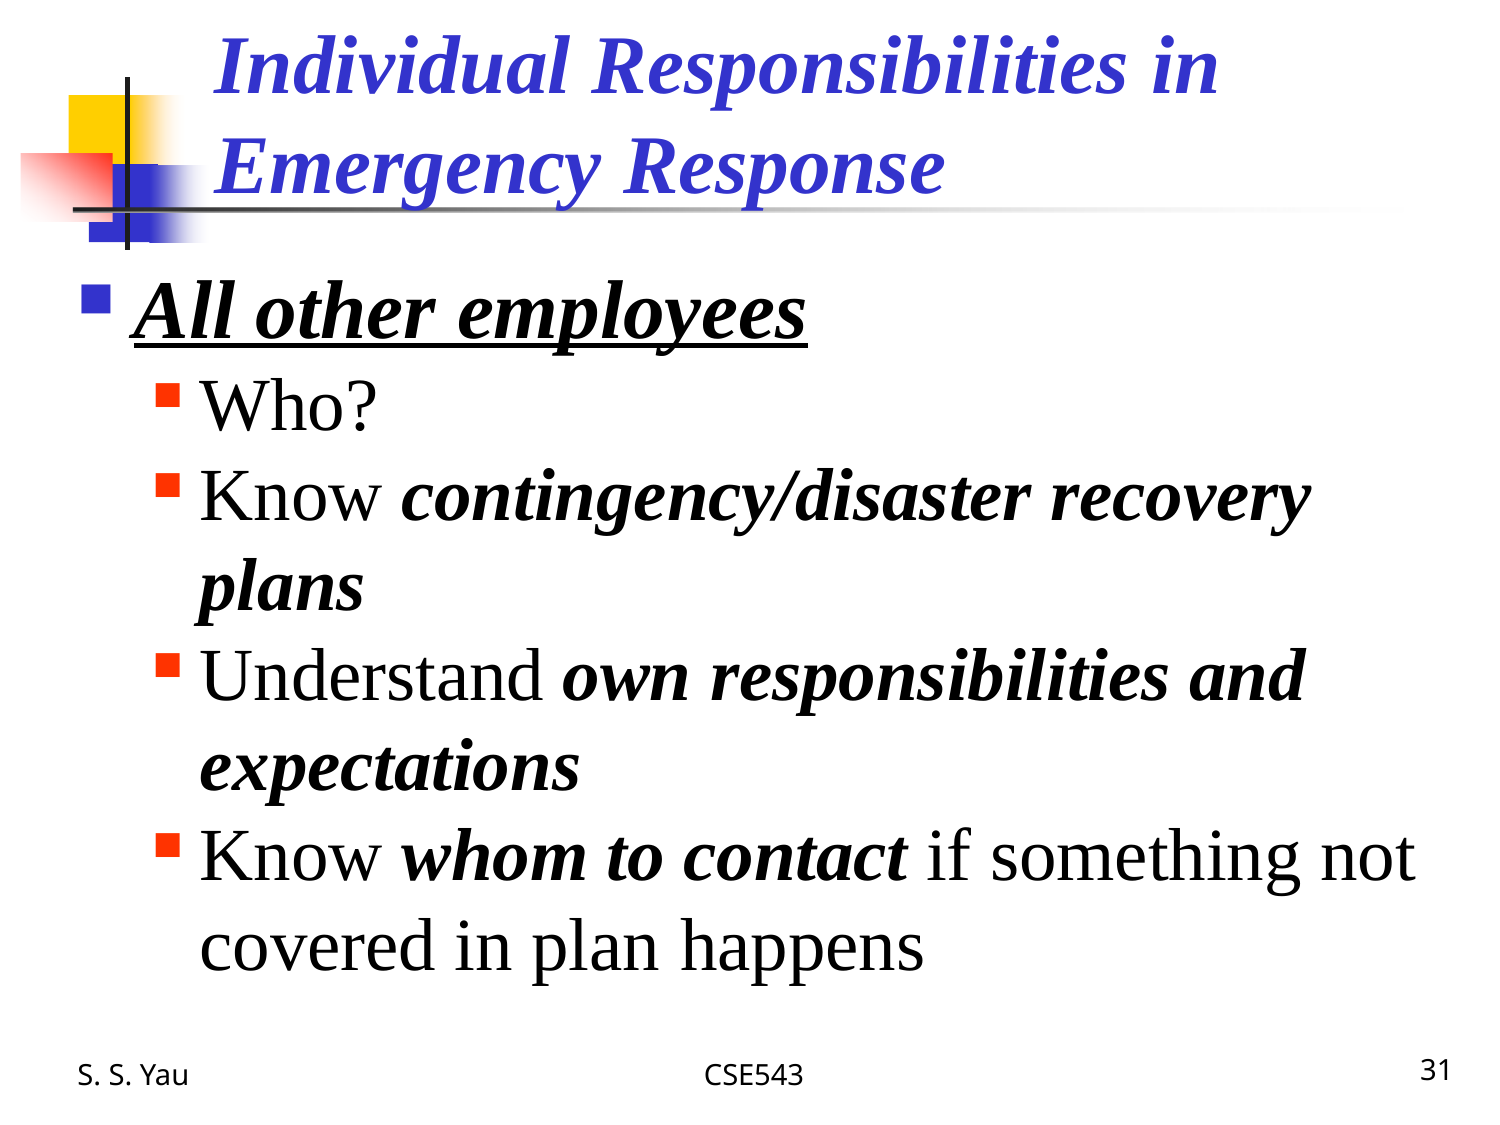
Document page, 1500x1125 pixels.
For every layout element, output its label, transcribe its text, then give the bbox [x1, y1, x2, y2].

title Individual Responsibilities in Emergency Response [212, 10, 1438, 211]
slide_number 31 [1416, 1059, 1457, 1091]
list All other employees Who? Know contingency/disaster recovery plans Understand own responsibilities and expectations Know whom to contact if something not covered in plan happens [73, 255, 1427, 986]
slide_number S. S. Yau [75, 1059, 281, 1091]
footer CSE543 [701, 1059, 824, 1125]
picture [20, 95, 1423, 243]
